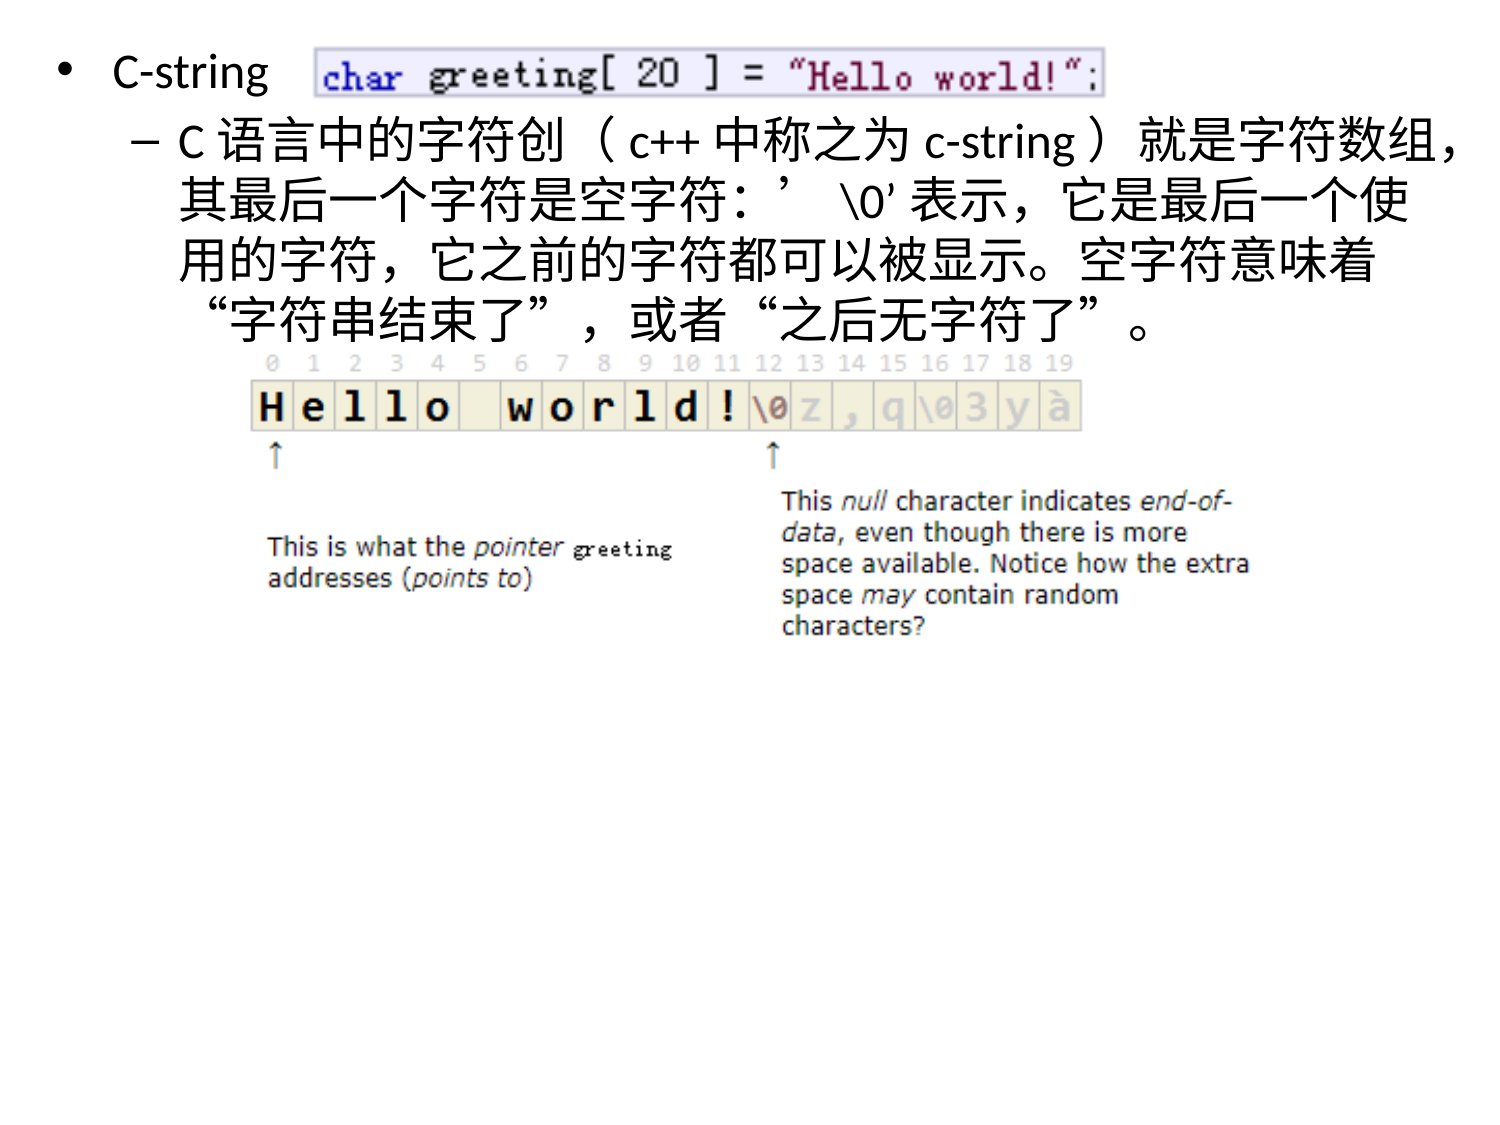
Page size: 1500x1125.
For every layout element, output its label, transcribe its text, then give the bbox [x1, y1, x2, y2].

picture [243, 349, 1269, 651]
list C-string C语言中的字符创（c++中称之为c-string）就是字符数组，其最后一个字符是空字符：’\0’表示，它是最后一个使用的字符，它之前的字符都可以被显示。空字符意味着“字符串结束了”，或者“之后无字符了”。 [41, 30, 1471, 1071]
picture [300, 27, 1118, 113]
